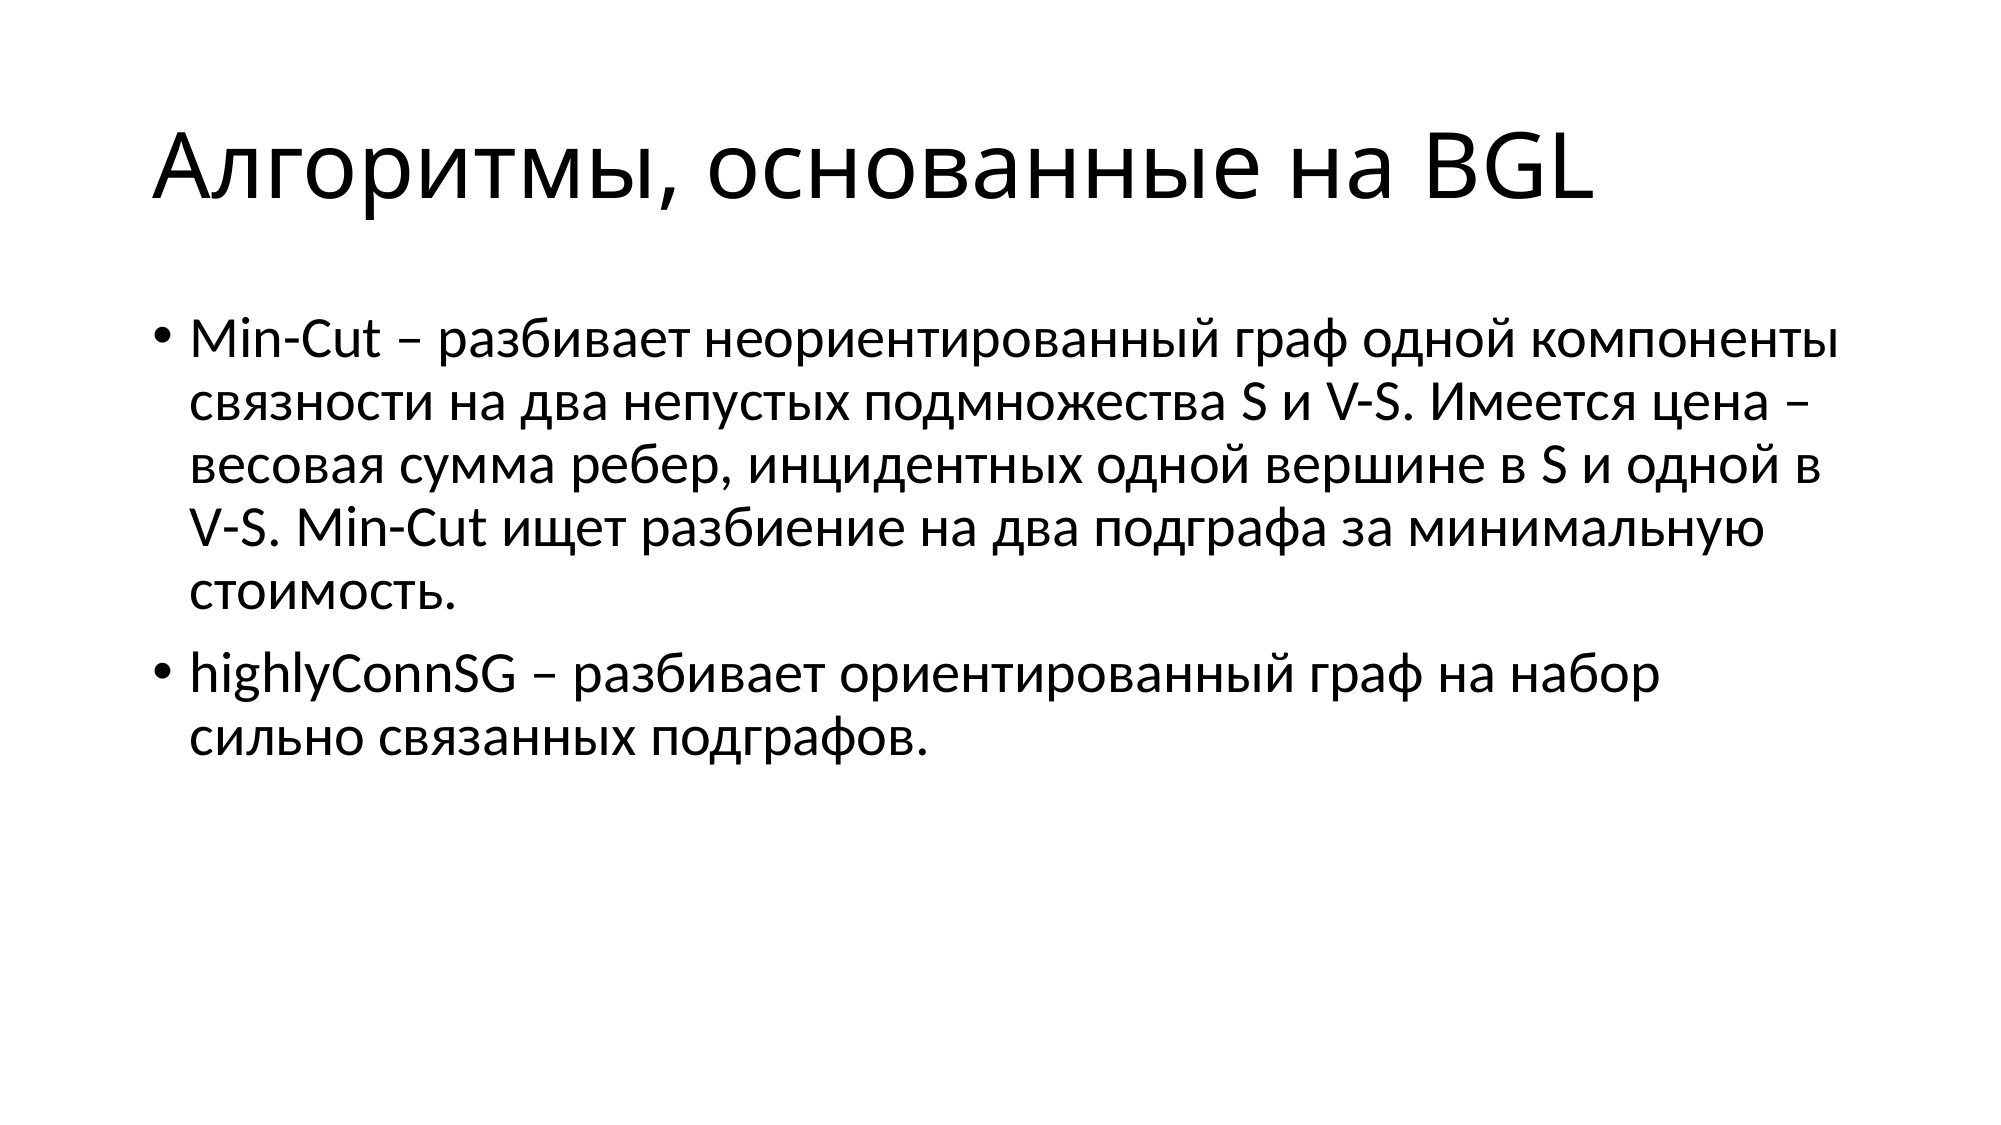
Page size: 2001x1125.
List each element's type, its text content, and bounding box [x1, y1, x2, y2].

list Min-Cut – разбивает неориентированный граф одной компоненты связности на два непустых подмножества S и V-S. Имеется цена – весовая сумма ребер, инцидентных одной вершине в S и одной в V-S. Min-Cut ищет разбиение на два подграфа за минимальную стоимость. highlyConnSG – разбивает ориентированный граф на набор сильно связанных подграфов. [137, 299, 1863, 1014]
title Алгоритмы, основанные на BGL [137, 59, 1863, 278]
